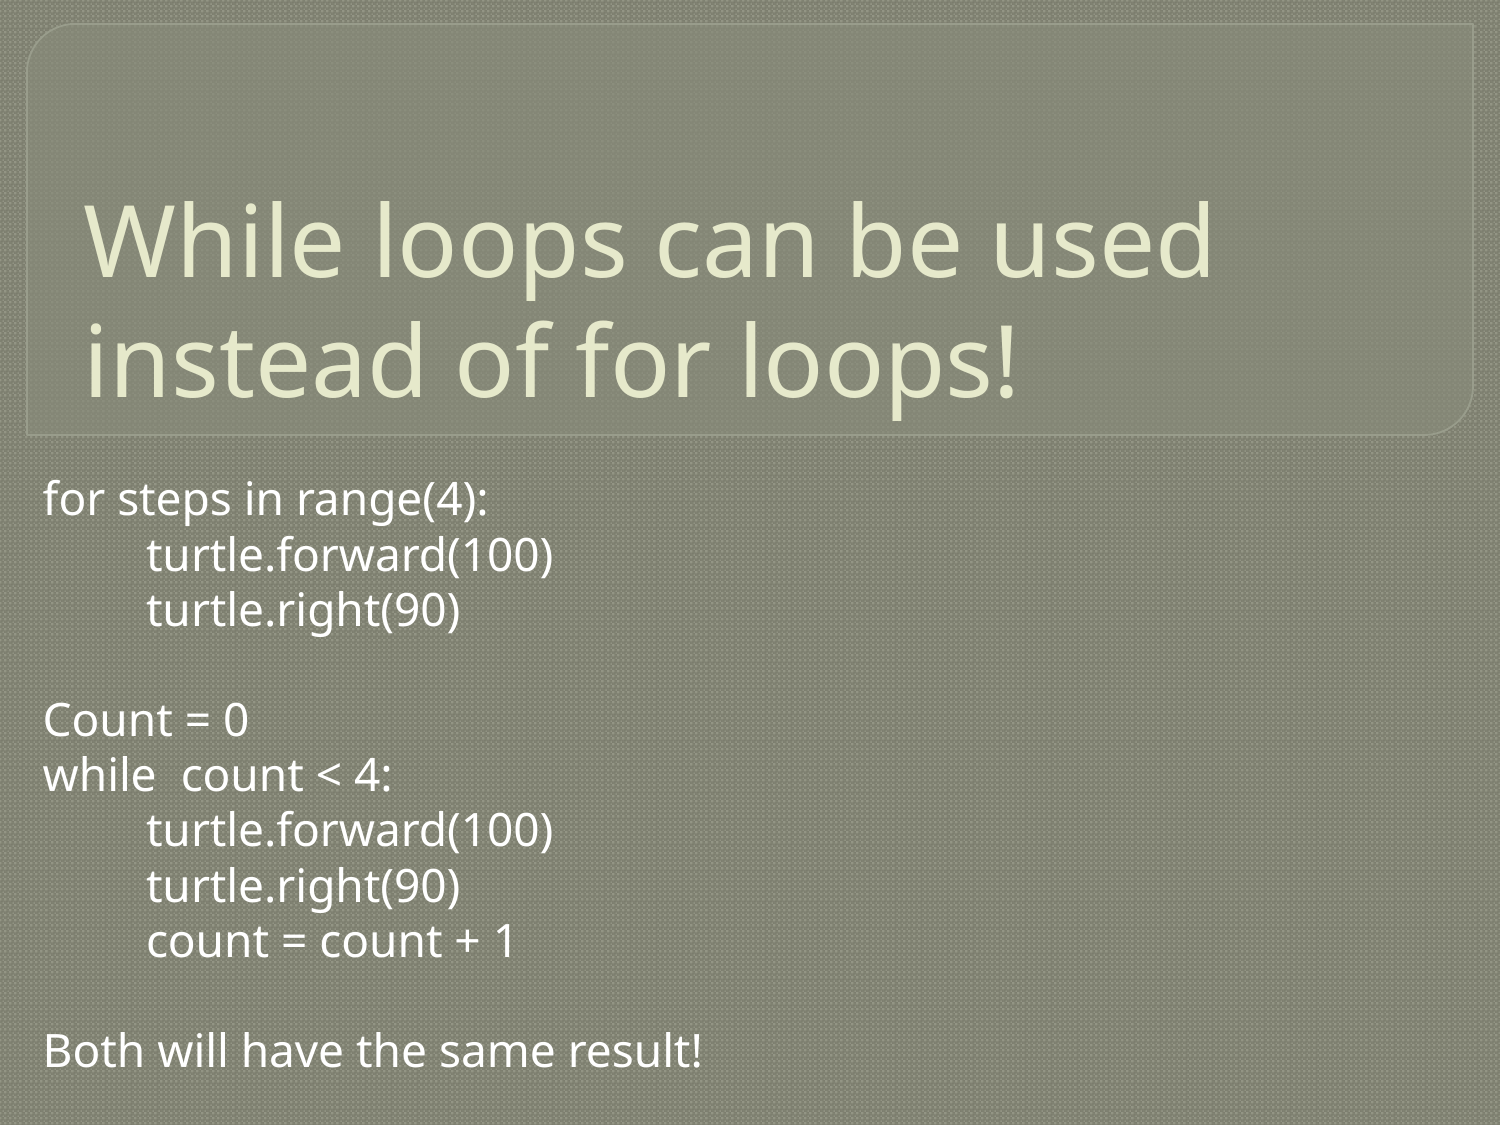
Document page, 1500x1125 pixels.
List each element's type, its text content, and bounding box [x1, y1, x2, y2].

subtitle for steps in range(4): turtle.forward(100) turtle.right(90) Count = 0 while count < 4: turtle.forward(100) turtle.right(90) count = count + 1 Both will have the same result! [35, 462, 1427, 1090]
title While loops can be used instead of for loops! [76, 62, 1427, 425]
